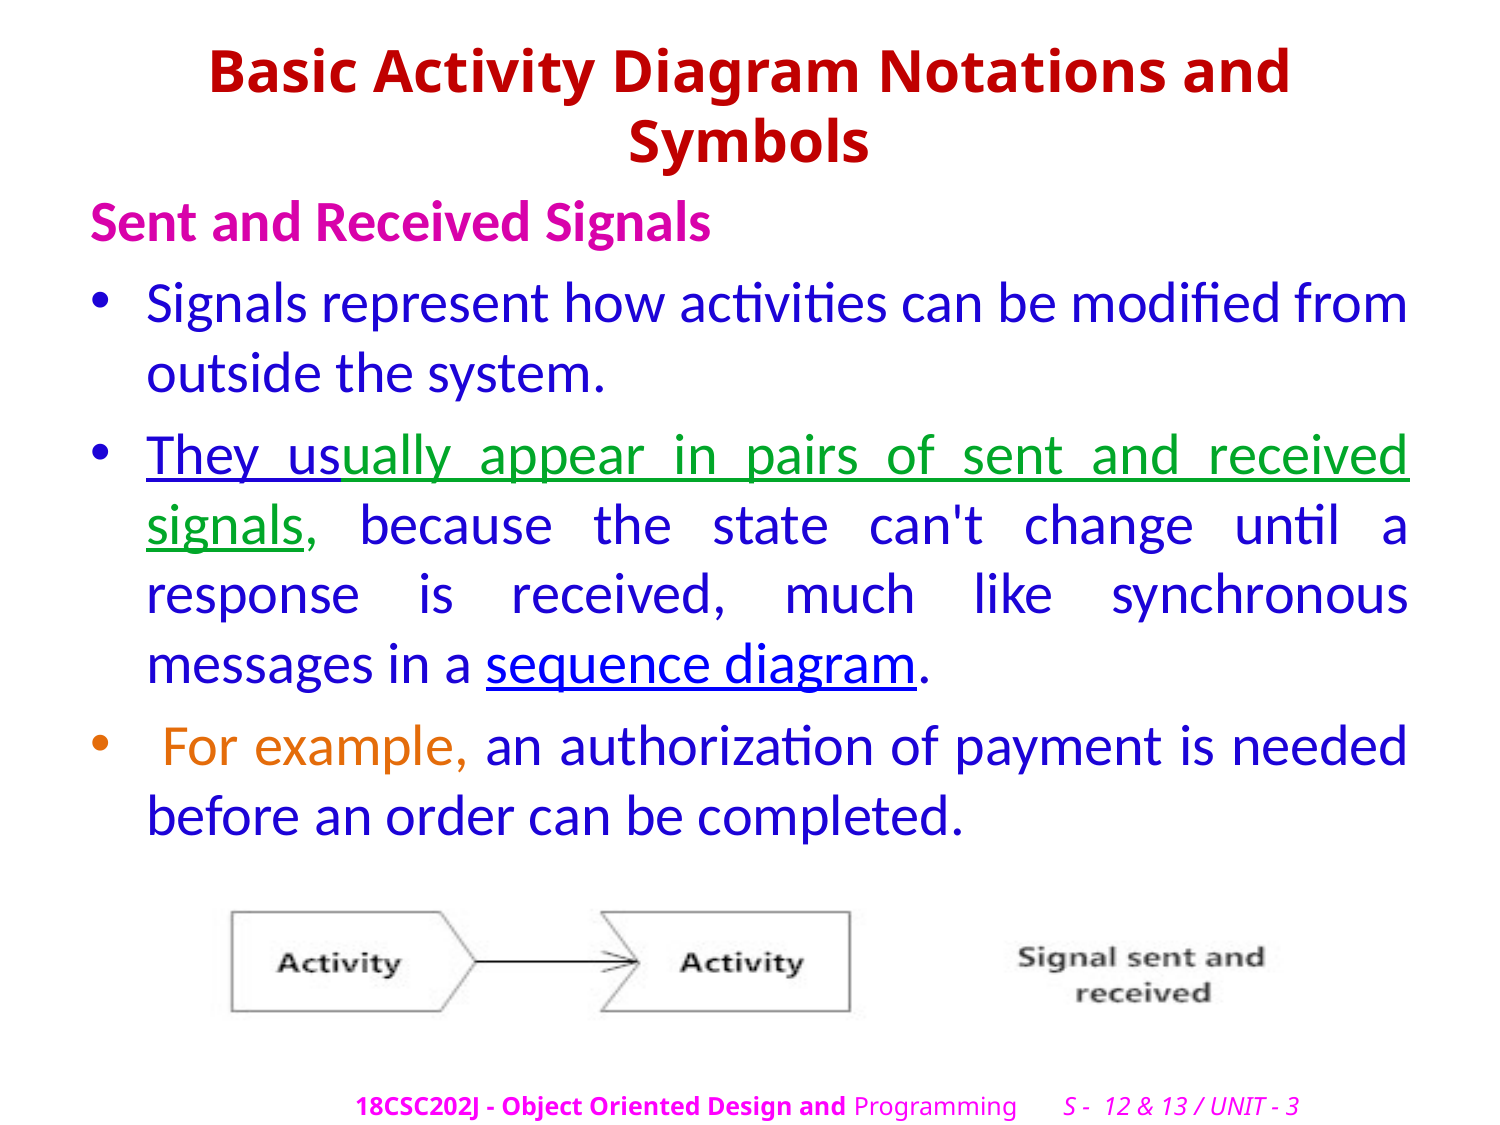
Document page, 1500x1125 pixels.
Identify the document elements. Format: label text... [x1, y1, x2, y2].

picture [192, 862, 1308, 1082]
list Sent and Received Signals Signals represent how activities can be modified from outside the system. They usually appear in pairs of sent and received signals, because the state can't change until a response is received, much like synchronous messages in a sequence diagram. For example, an authorization of payment is needed before an order can be completed. [75, 175, 1425, 1063]
text_box 18CSC202J - Object Oriented Design and Programming S - 12 & 13 / UNIT - 3 [190, 1081, 1465, 1125]
title Basic Activity Diagram Notations and Symbols [75, 45, 1425, 163]
